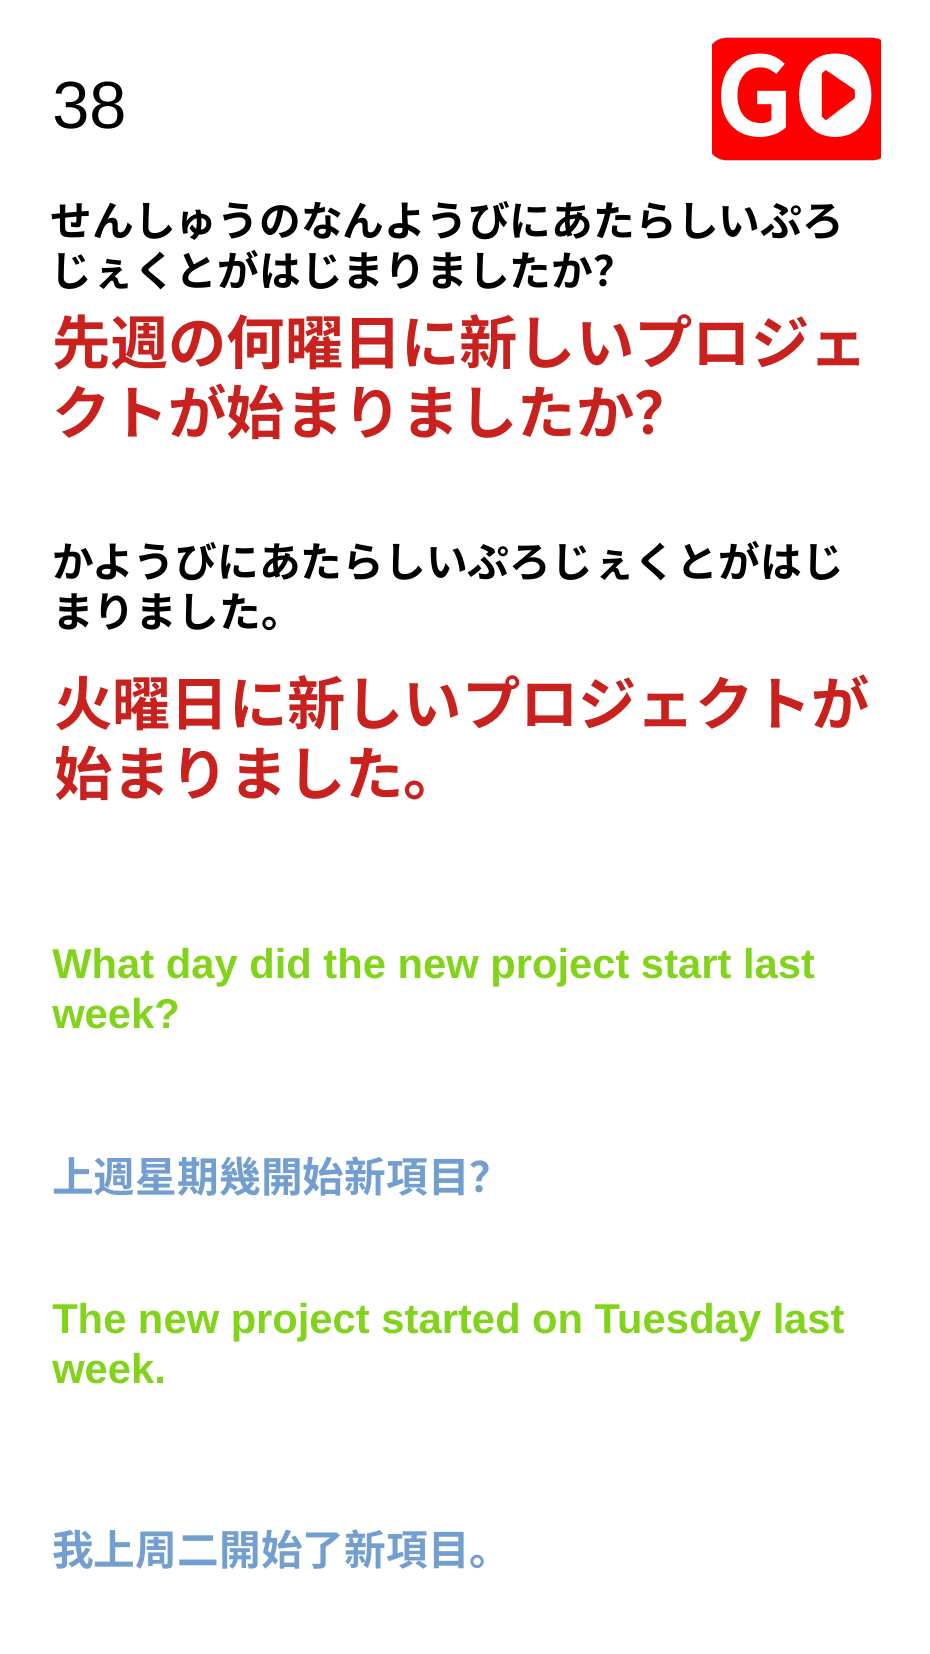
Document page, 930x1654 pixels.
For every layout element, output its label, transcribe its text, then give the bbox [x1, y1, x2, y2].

picture [712, 37, 882, 162]
text_box The new project started on Tuesday last week. [37, 1268, 898, 1416]
text_box What day did the new project start last week? [37, 913, 898, 1061]
text_box かようびにあたらしいぷろじぇくとがはじまりました。 [37, 512, 898, 660]
text_box 38 [37, 54, 450, 144]
text_box 火曜日に新しいプロジェクトが始まりました。 [39, 663, 900, 811]
text_box 上週星期幾開始新項目？ [37, 1102, 898, 1250]
text_box 先週の何曜日に新しいプロジェクトが始まりましたか？ [37, 302, 898, 450]
text_box 我上周二開始了新項目。 [37, 1475, 898, 1623]
text_box せんしゅうのなんようびにあたらしいぷろじぇくとがはじまりましたか？ [35, 171, 896, 319]
